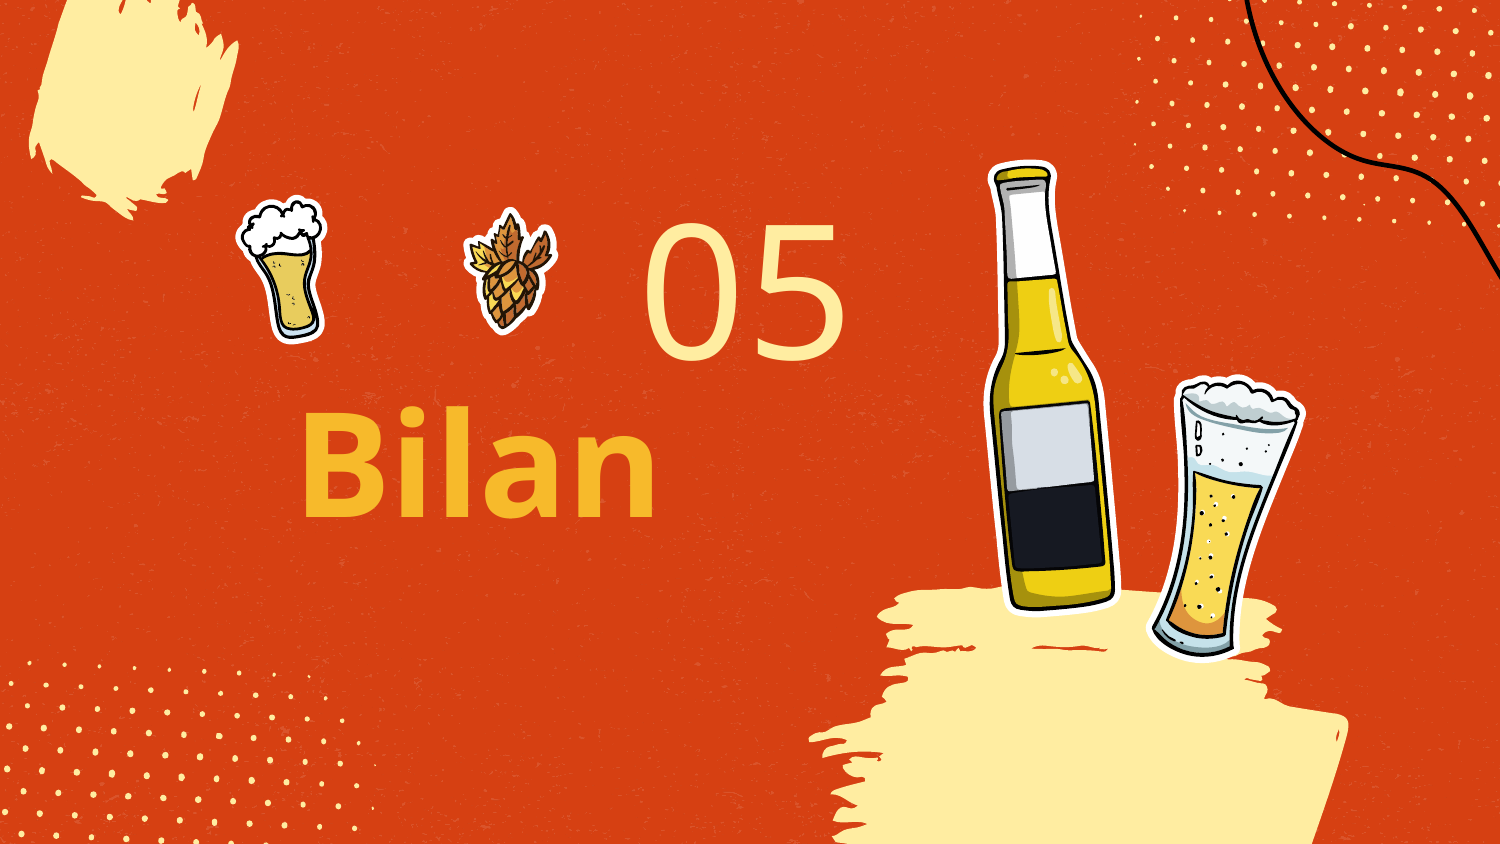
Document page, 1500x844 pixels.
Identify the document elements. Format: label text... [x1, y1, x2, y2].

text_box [236, 197, 341, 345]
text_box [987, 164, 1098, 611]
title 05 [623, 190, 869, 379]
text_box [457, 209, 561, 325]
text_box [1156, 378, 1280, 659]
title Bilan [88, 365, 869, 554]
